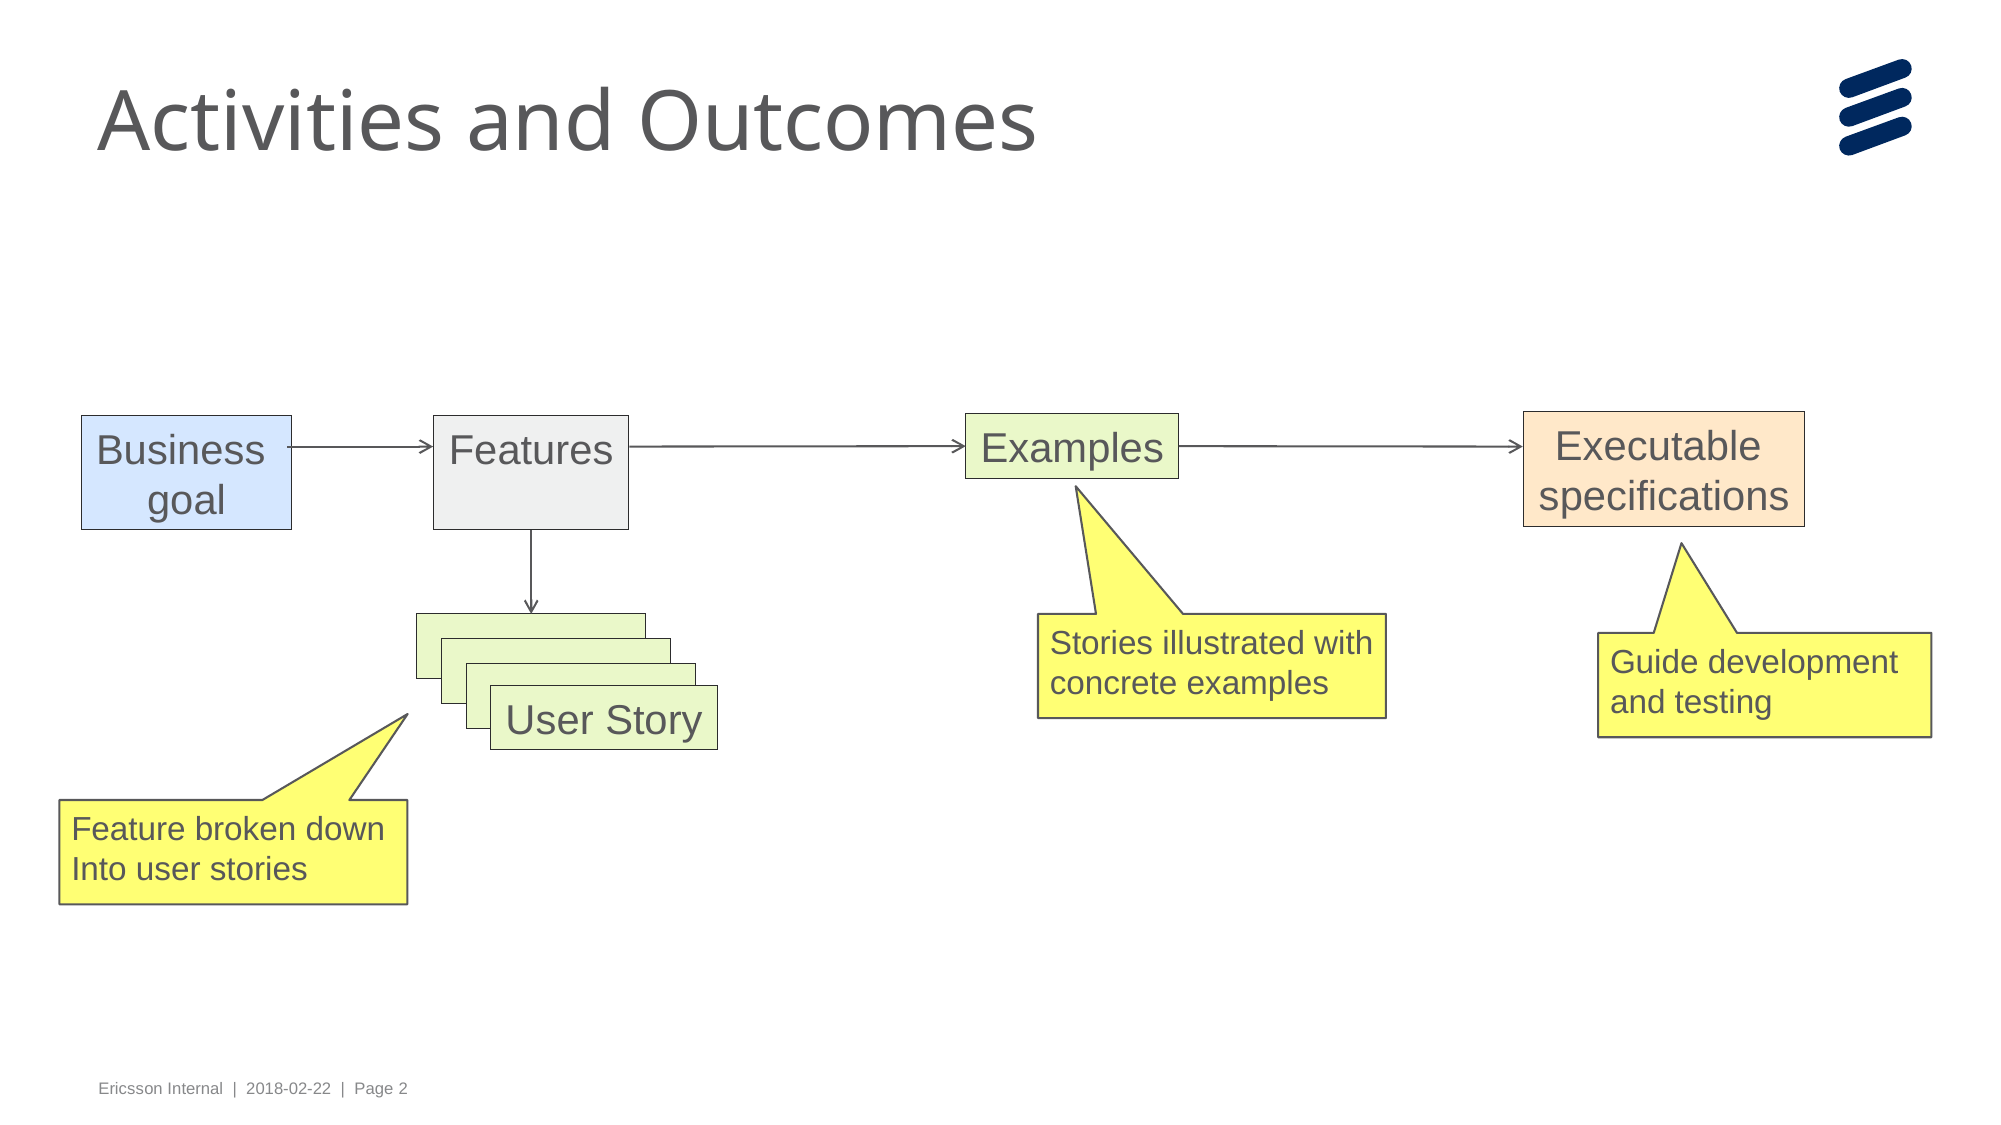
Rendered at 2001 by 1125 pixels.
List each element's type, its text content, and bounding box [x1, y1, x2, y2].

text_box [416, 613, 646, 679]
text_box User Story [490, 685, 718, 750]
text_box Guide development and testing [1598, 543, 1932, 738]
text_box [466, 663, 696, 729]
title Activities and Outcomes [85, 39, 1726, 218]
text_box Business goal [81, 415, 292, 530]
text_box [441, 638, 671, 704]
text_box Feature broken down Into user stories [59, 713, 408, 905]
text_box Features [433, 415, 629, 530]
text_box Stories illustrated with concrete examples [1038, 486, 1386, 719]
text_box Executable specifications [1523, 411, 1805, 527]
text_box Examples [965, 413, 1179, 479]
